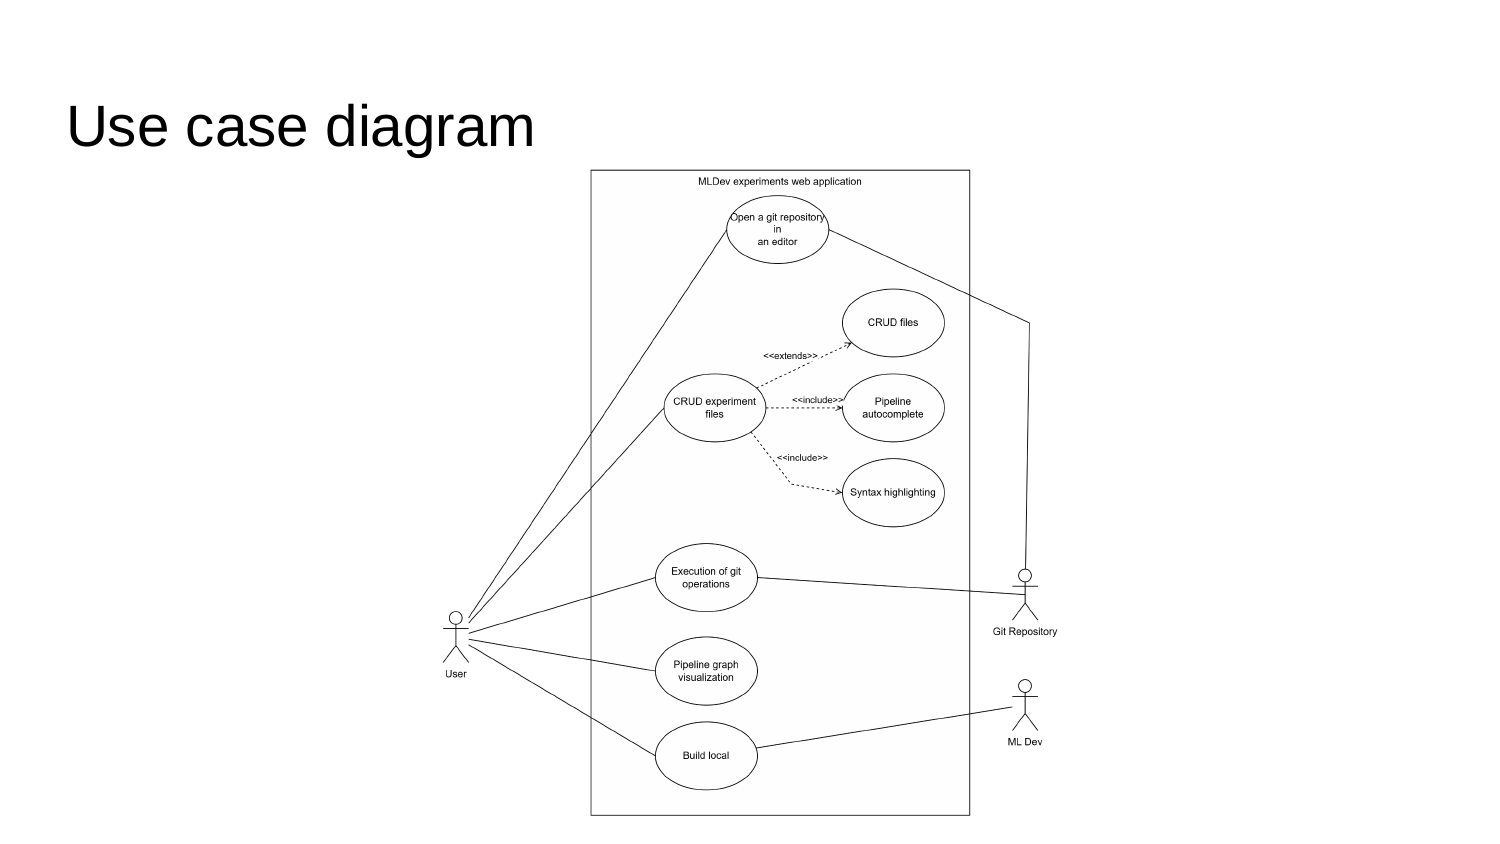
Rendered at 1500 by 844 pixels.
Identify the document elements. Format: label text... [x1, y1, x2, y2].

title Use case diagram [51, 72, 1449, 167]
picture [434, 161, 1066, 825]
